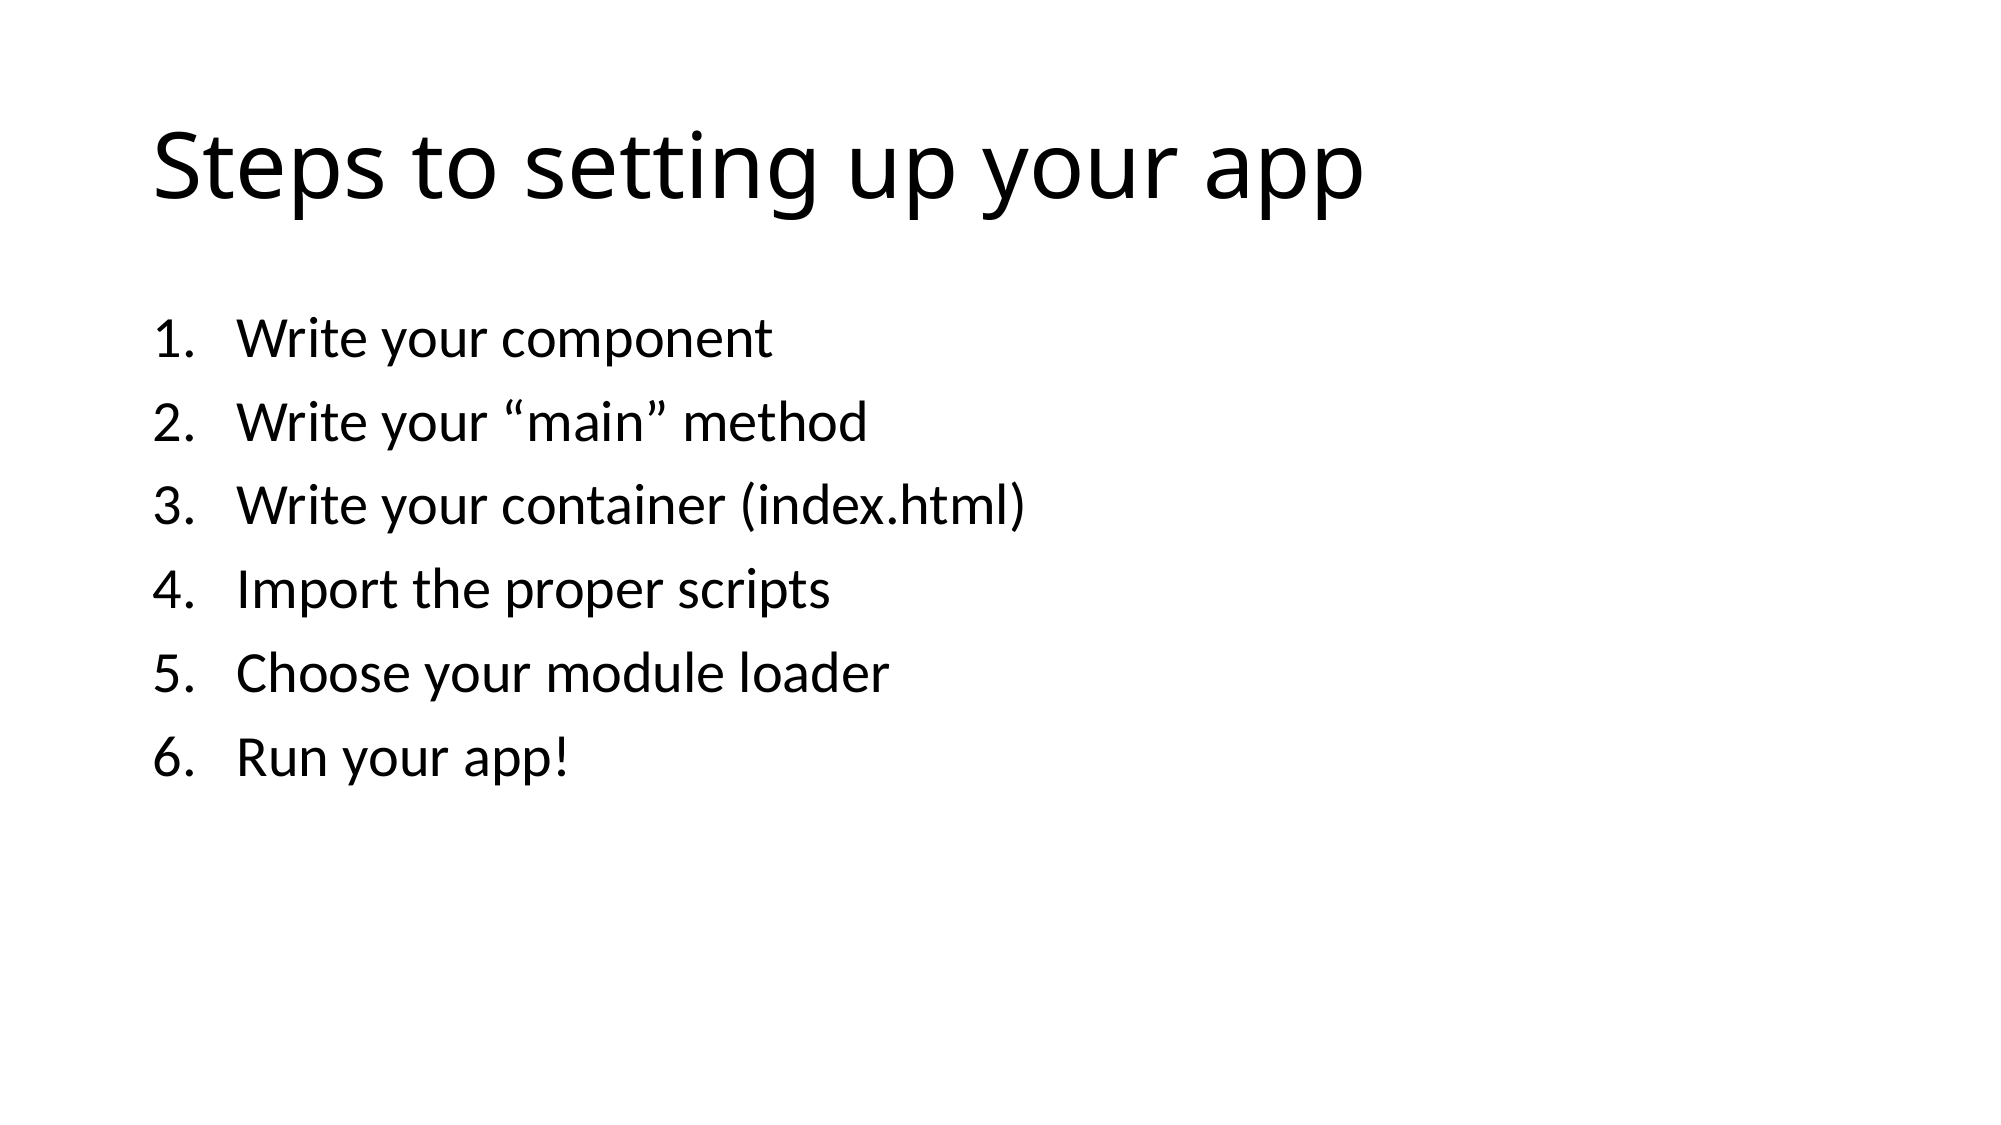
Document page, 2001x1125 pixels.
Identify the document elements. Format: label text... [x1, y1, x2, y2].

list Write your component Write your “main” method Write your container (index.html) Import the proper scripts Choose your module loader Run your app! [137, 299, 1863, 1014]
title Steps to setting up your app [137, 59, 1863, 278]
